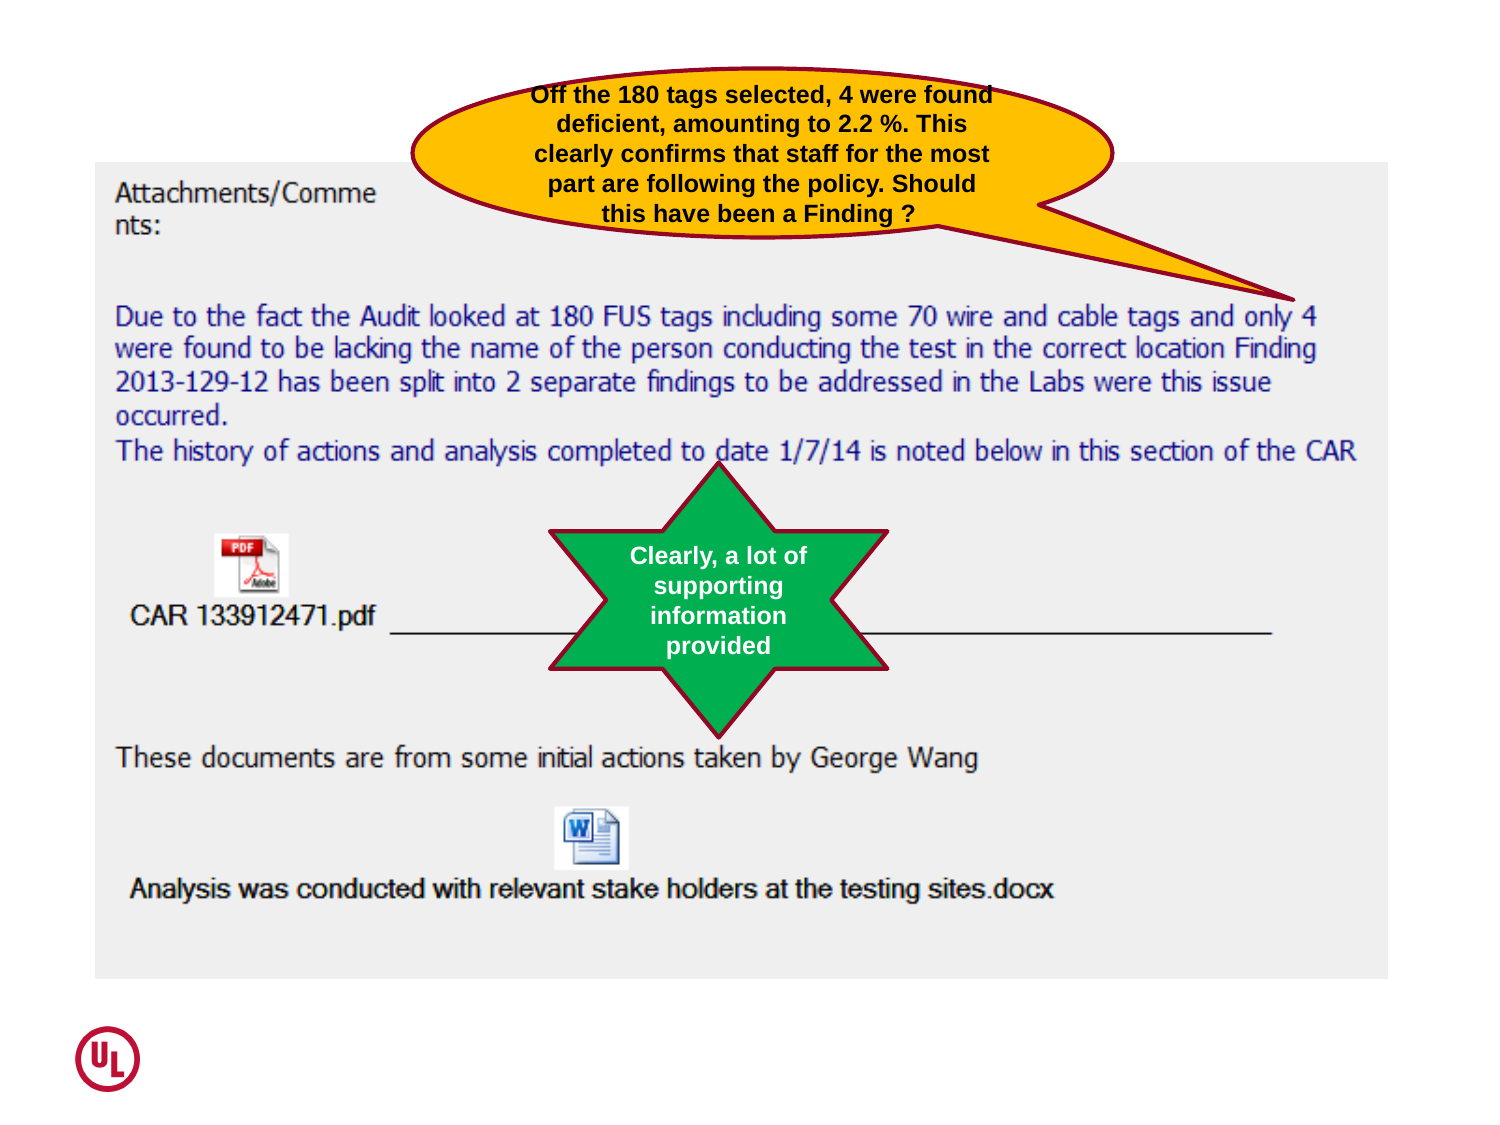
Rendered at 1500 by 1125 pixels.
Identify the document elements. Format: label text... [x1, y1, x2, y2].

picture [94, 162, 1388, 980]
picture [75, 1026, 140, 1092]
text_box Off the 180 tags selected, 4 were found deficient, amounting to 2.2 %. This clearly confirms that staff for the most part are following the policy. Should this have been a Finding ? [410, 66, 1115, 160]
